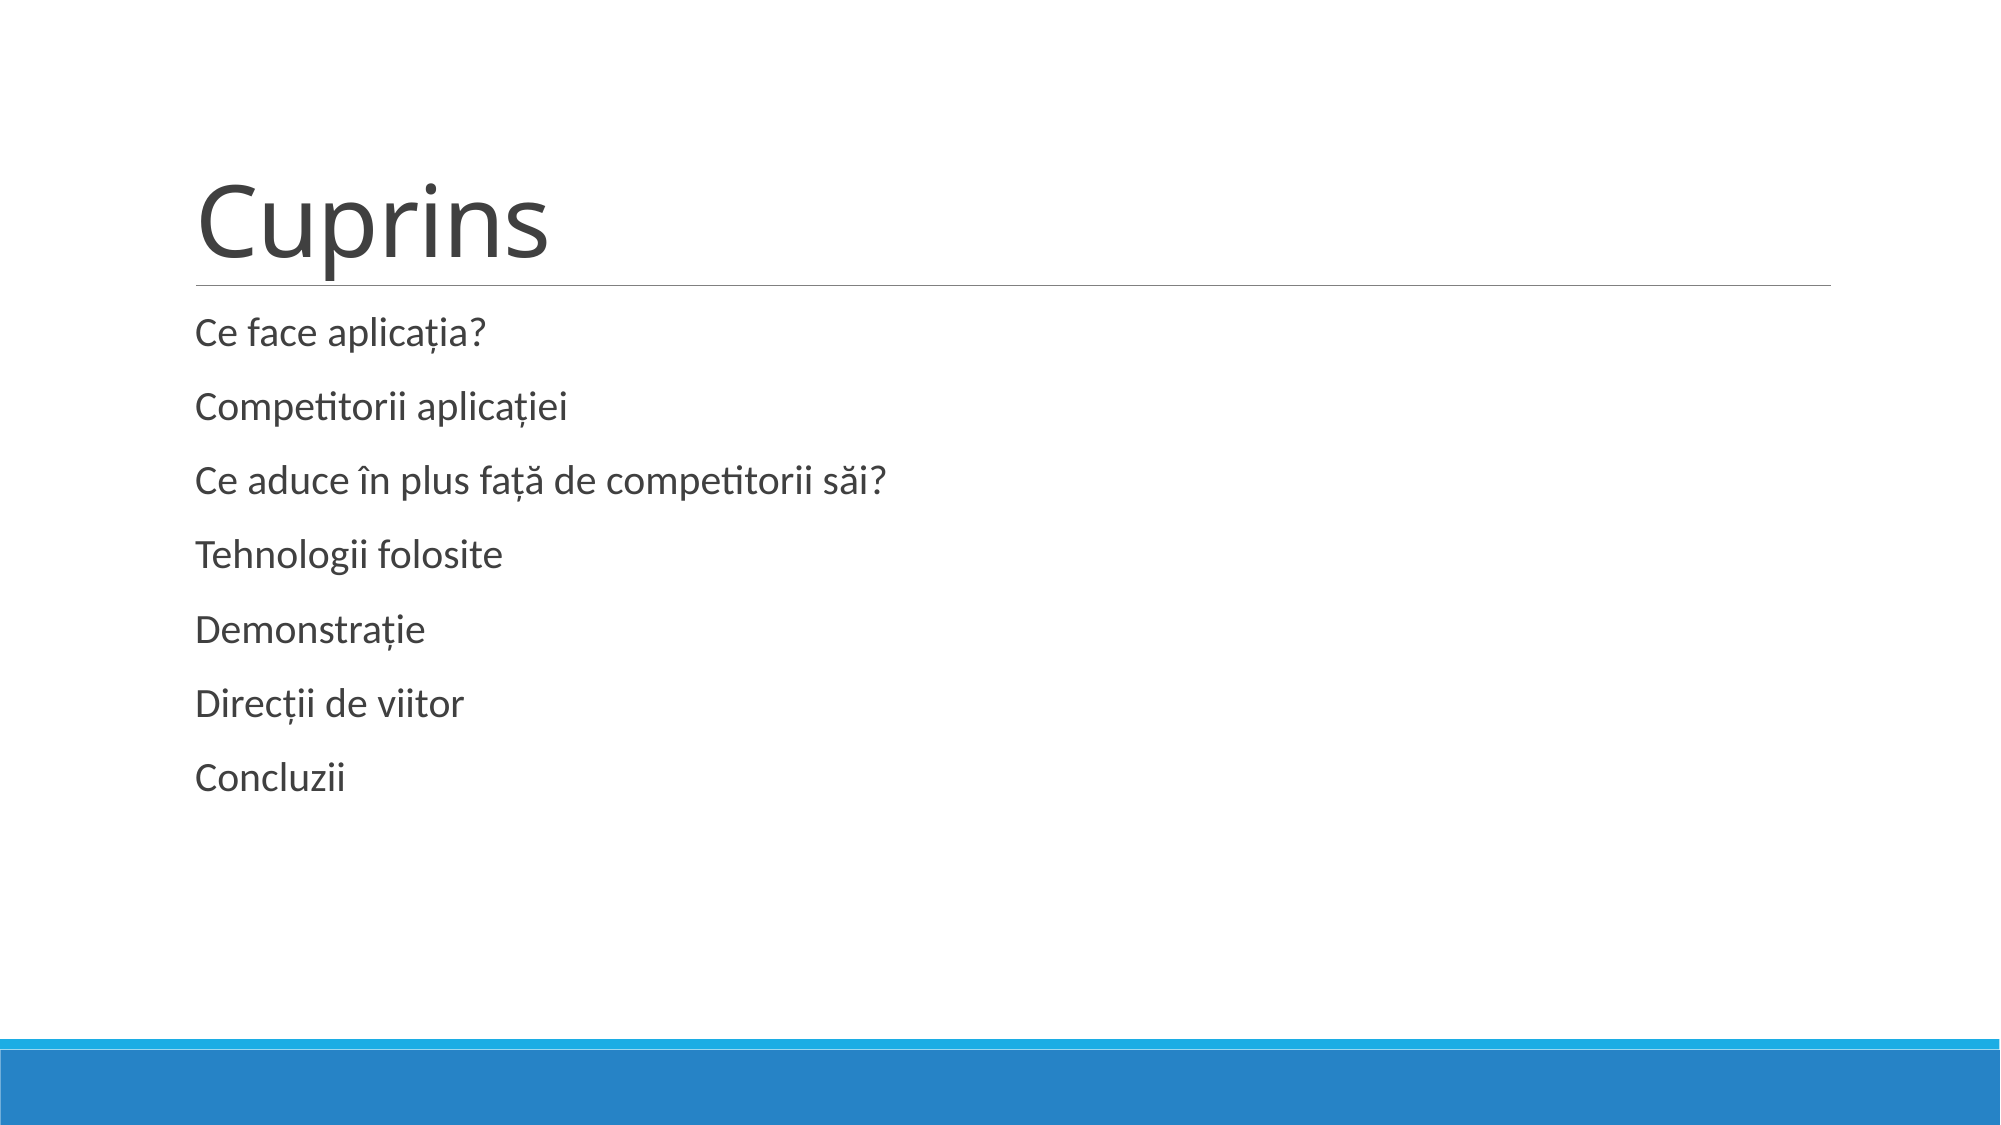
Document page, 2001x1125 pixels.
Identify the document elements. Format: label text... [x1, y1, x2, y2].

title Cuprins [180, 47, 1830, 285]
list Ce face aplicația? Competitorii aplicației Ce aduce în plus față de competitorii săi? Tehnologii folosite Demonstrație Direcții de viitor Concluzii [180, 302, 1830, 963]
